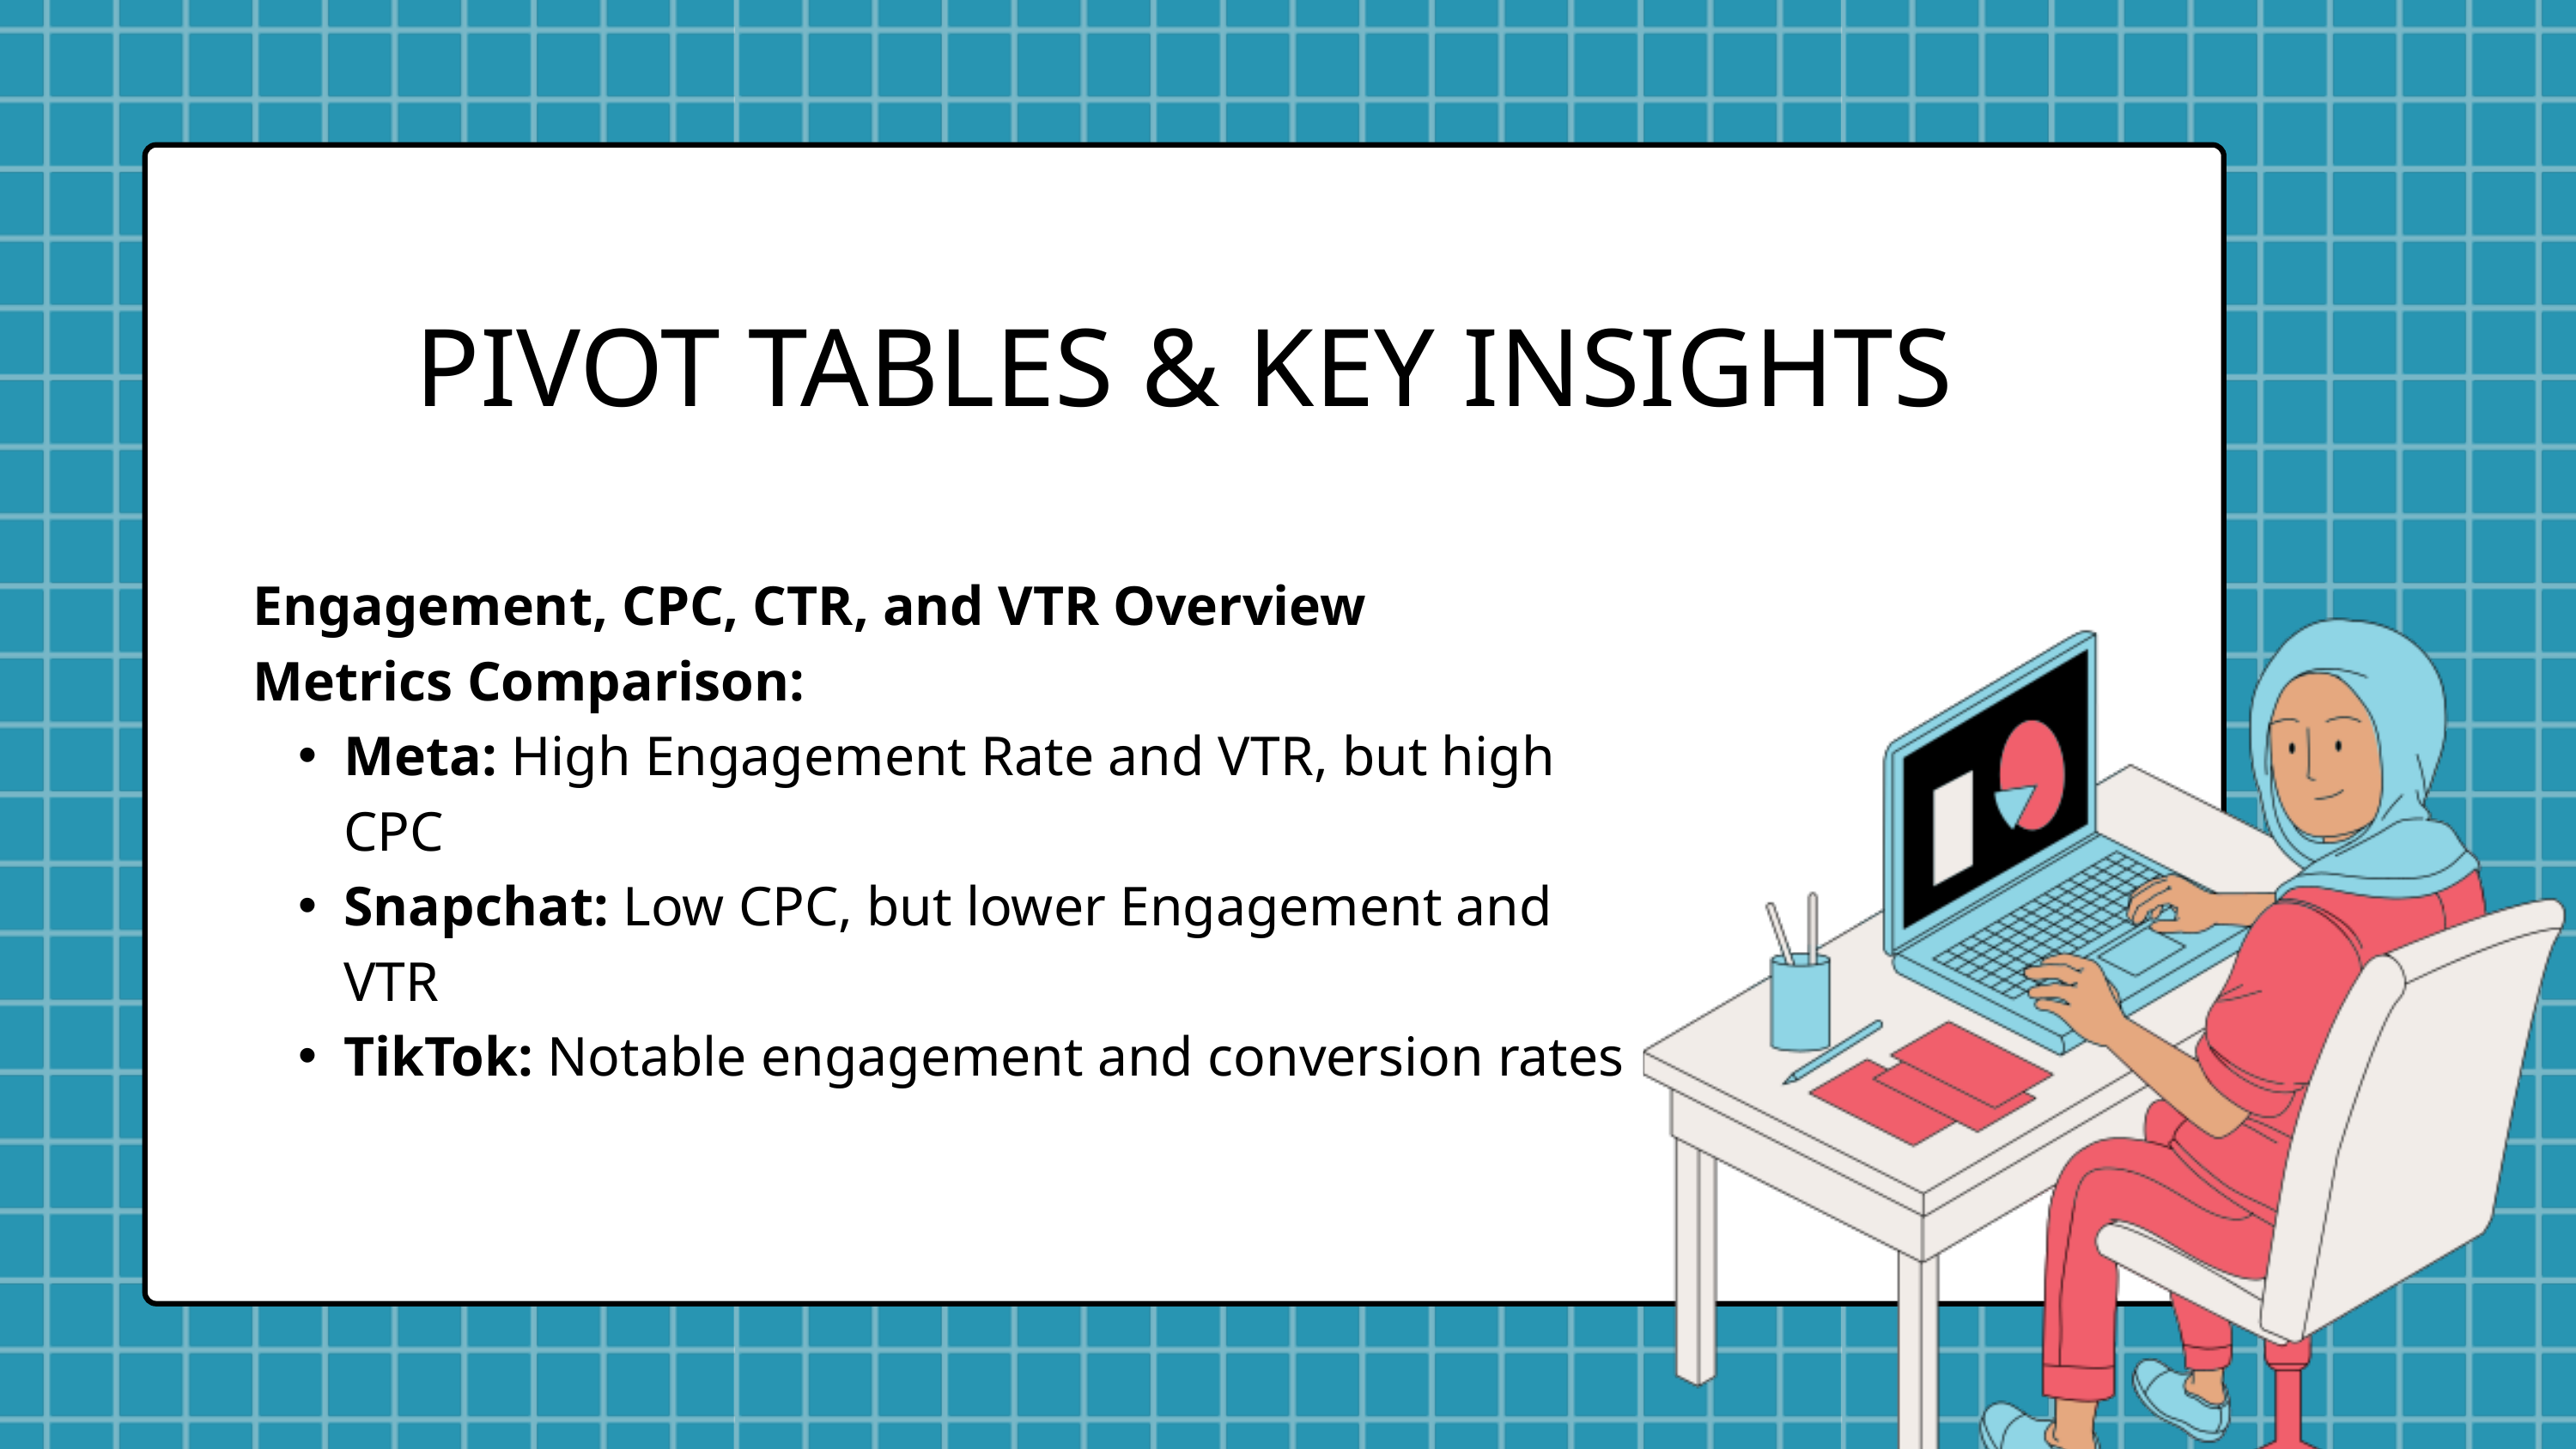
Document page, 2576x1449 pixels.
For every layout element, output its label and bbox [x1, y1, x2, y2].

text_box [736, 0, 1840, 142]
text_box [0, 0, 736, 1449]
text_box [736, 1312, 1643, 1449]
text_box [144, 144, 2225, 1304]
text_box [1643, 616, 2568, 1449]
text_box [1840, 0, 2576, 1449]
